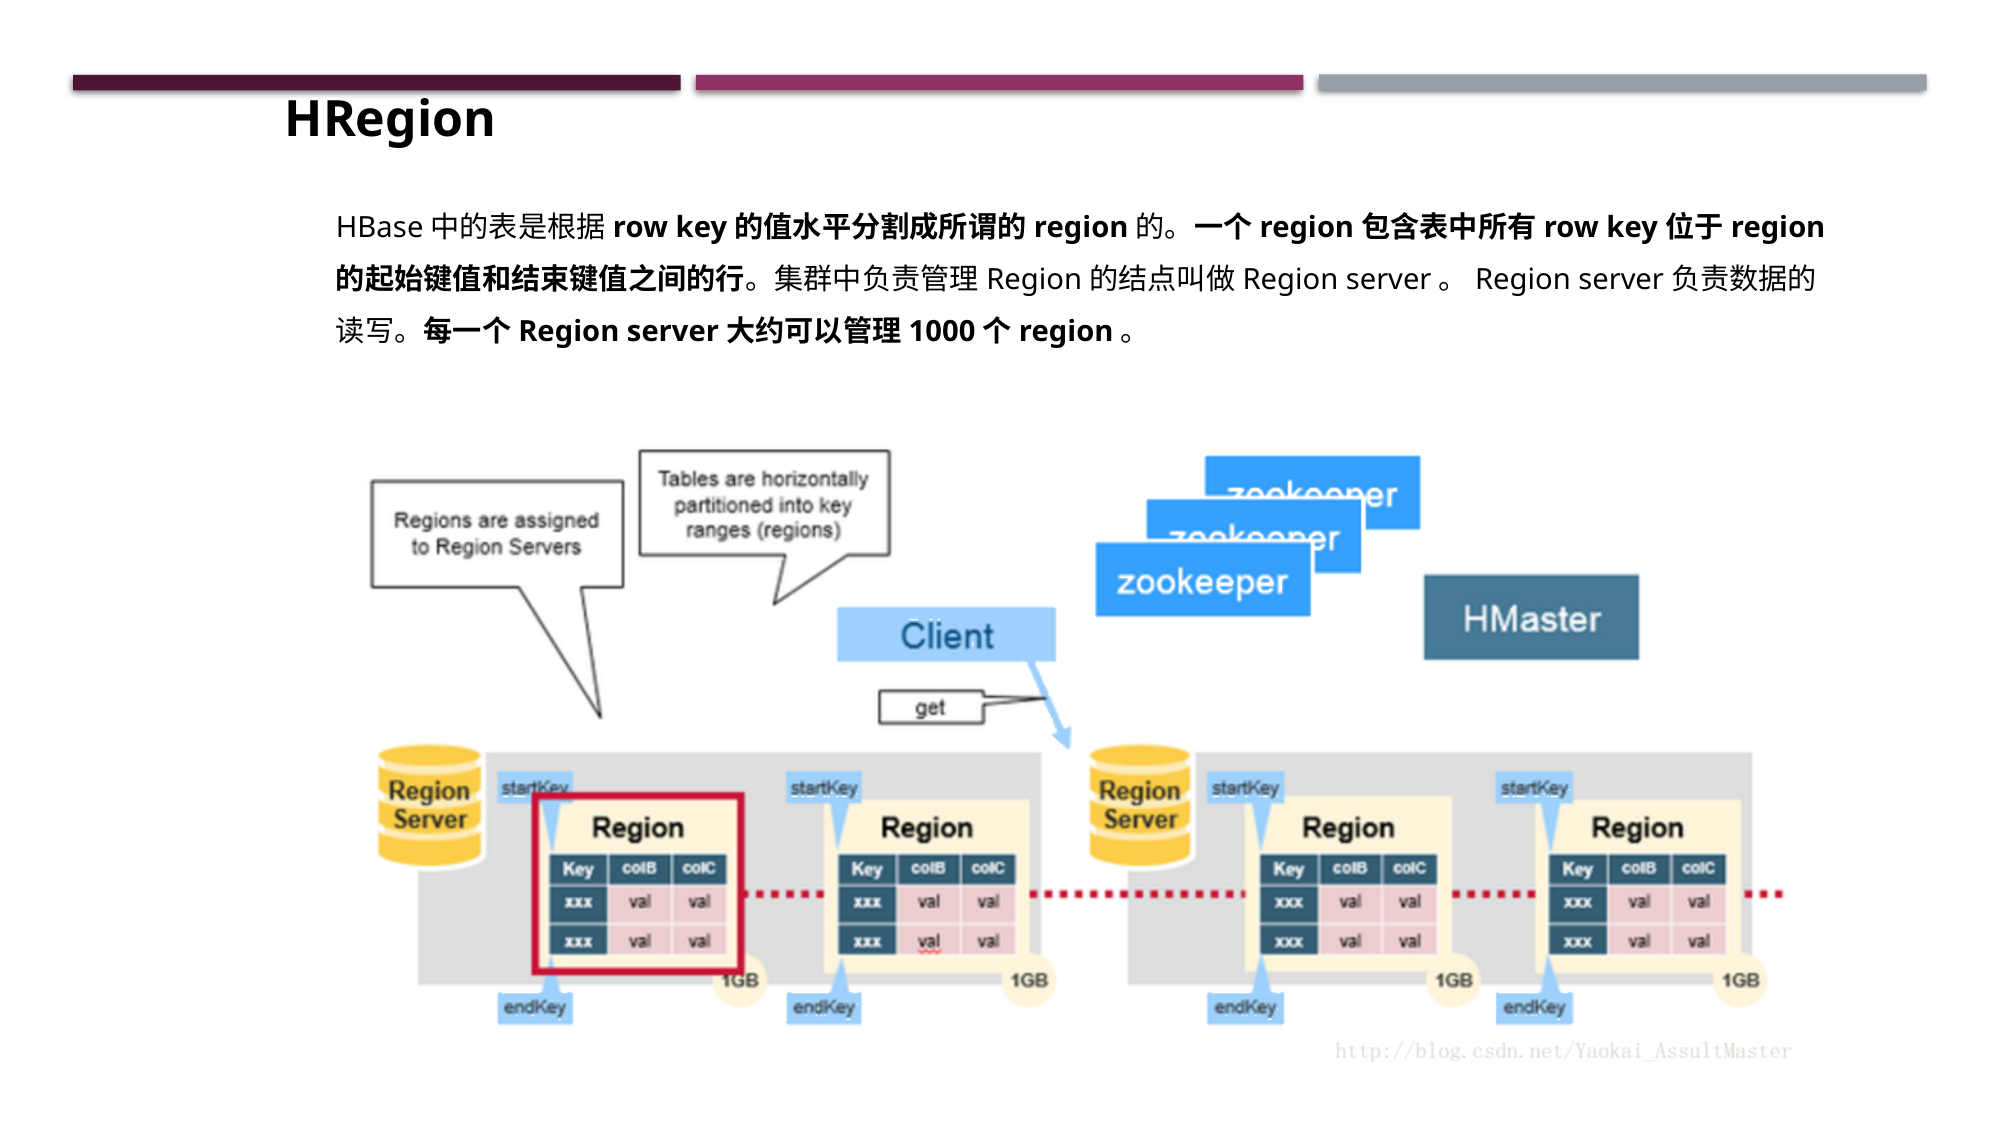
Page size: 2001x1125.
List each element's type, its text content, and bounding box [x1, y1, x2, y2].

text_box HBase中的表是根据row key的值水平分割成所谓的region的。一个region包含表中所有row key位于region的起始键值和结束键值之间的行。集群中负责管理Region的结点叫做Region server。Region server负责数据的读写。每一个Region server大约可以管理1000个region。 [321, 182, 1842, 355]
picture [269, 377, 1807, 1075]
text_box HRegion [269, 79, 1669, 155]
